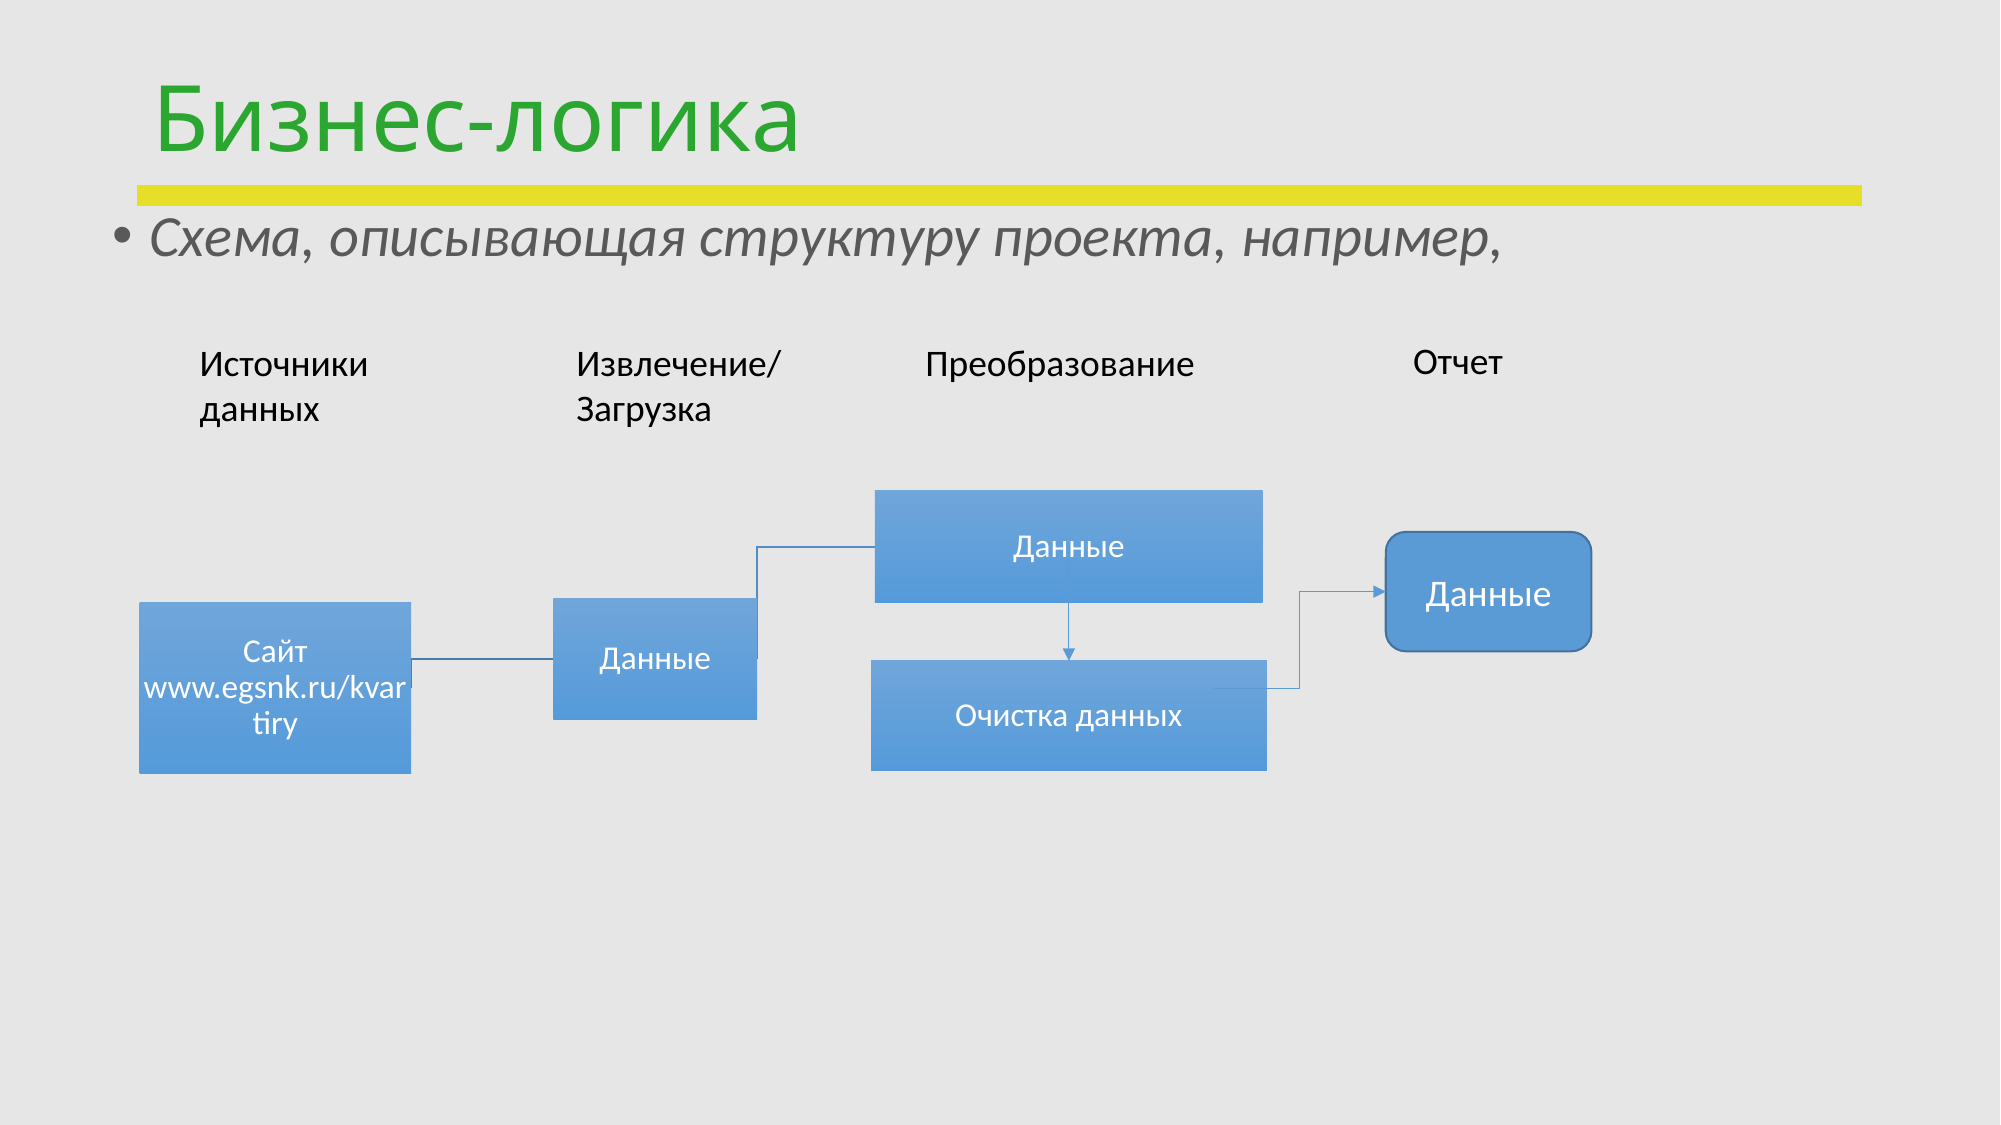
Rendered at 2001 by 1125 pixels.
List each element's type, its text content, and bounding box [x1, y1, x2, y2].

title Бизнес-логика [137, 59, 1863, 184]
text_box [126, 284, 1894, 997]
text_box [1213, 591, 1386, 689]
list Схема, описывающая структуру проекта, например, [97, 198, 1822, 913]
